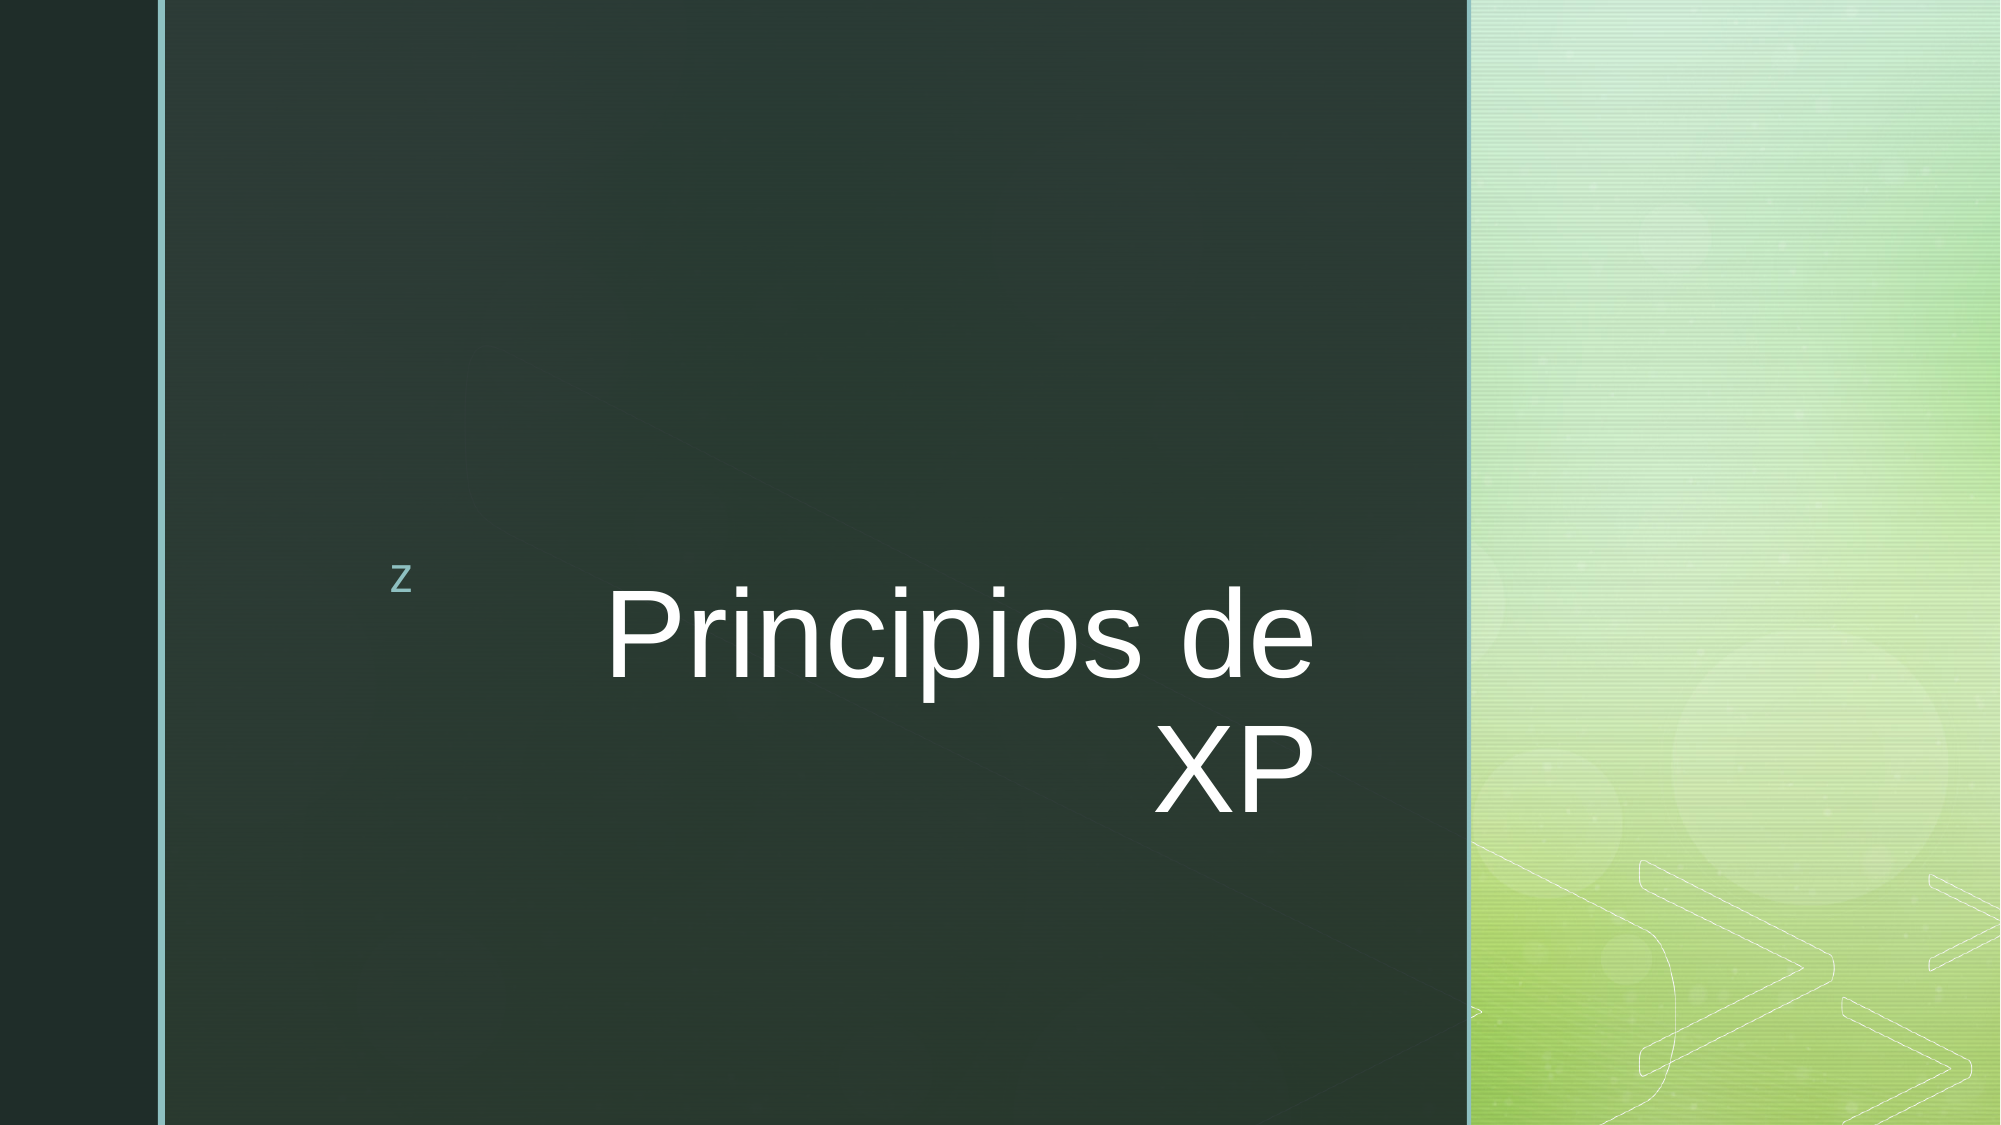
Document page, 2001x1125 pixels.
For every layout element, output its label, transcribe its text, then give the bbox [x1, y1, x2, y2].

picture [1472, 0, 2001, 1125]
title Principios de XP [428, 562, 1334, 935]
